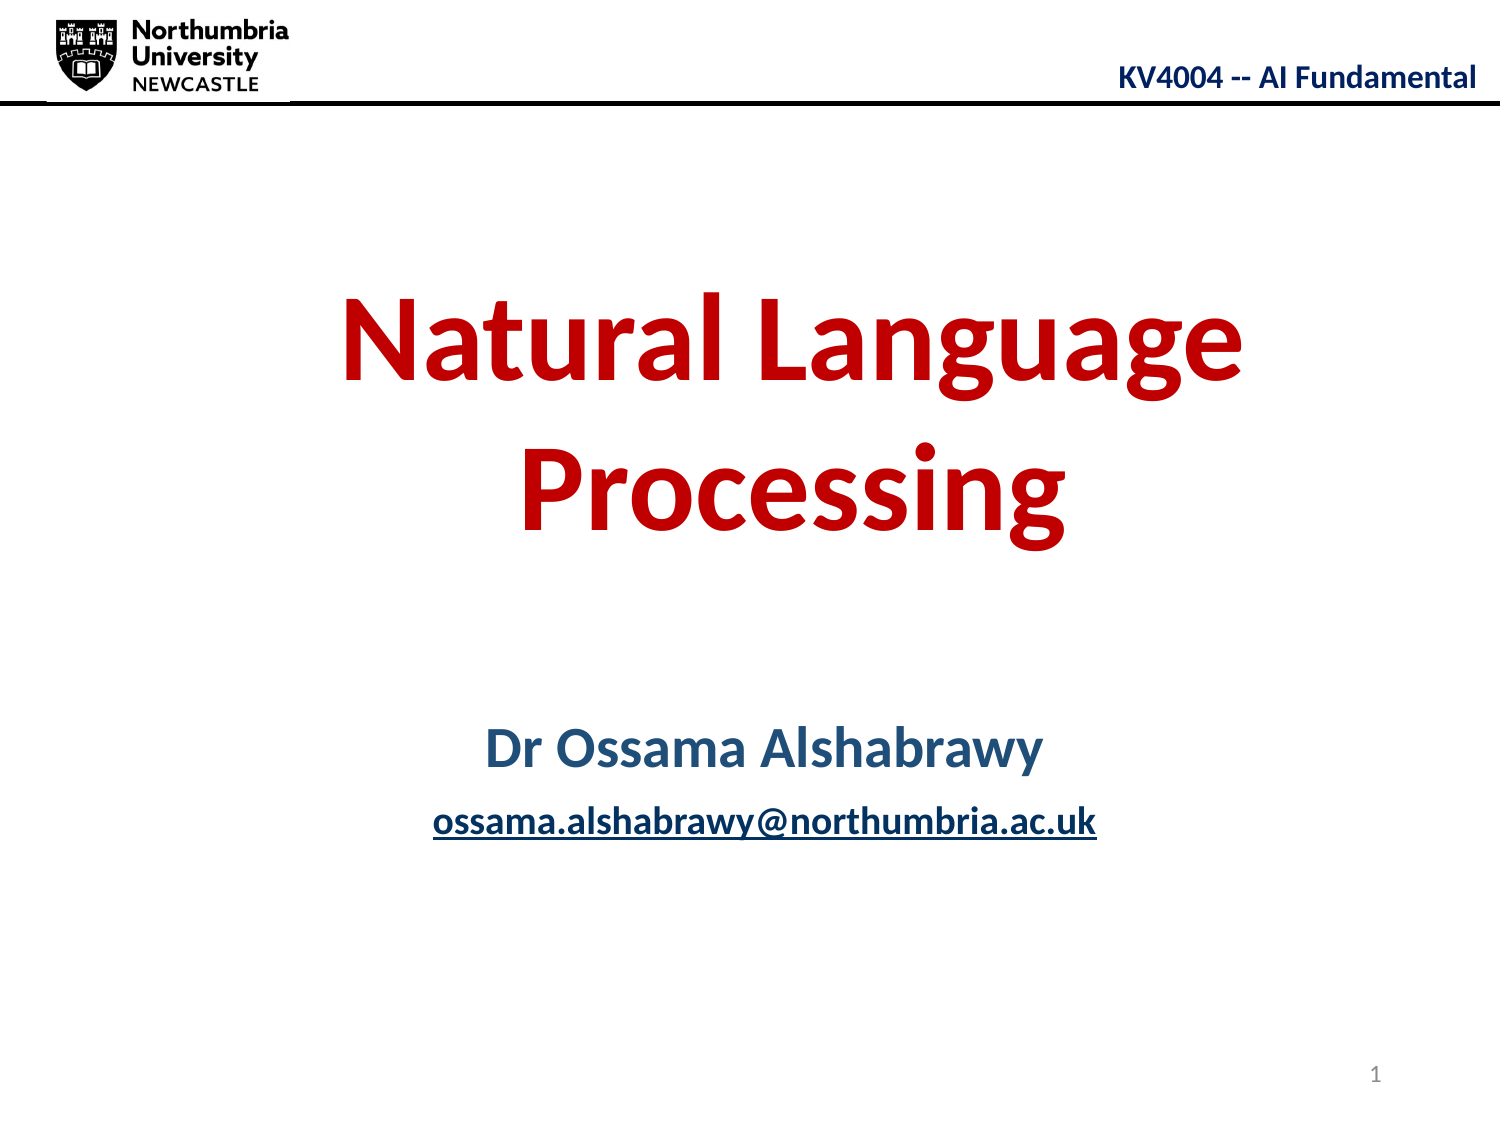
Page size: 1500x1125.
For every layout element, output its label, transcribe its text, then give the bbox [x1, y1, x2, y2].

slide_number 1 [1059, 1042, 1397, 1103]
title Natural Language Processing [143, 229, 1443, 563]
picture [46, 14, 290, 102]
subtitle Dr Ossama Alshabrawy ossama.alshabrawy@northumbria.ac.uk [202, 709, 1328, 855]
